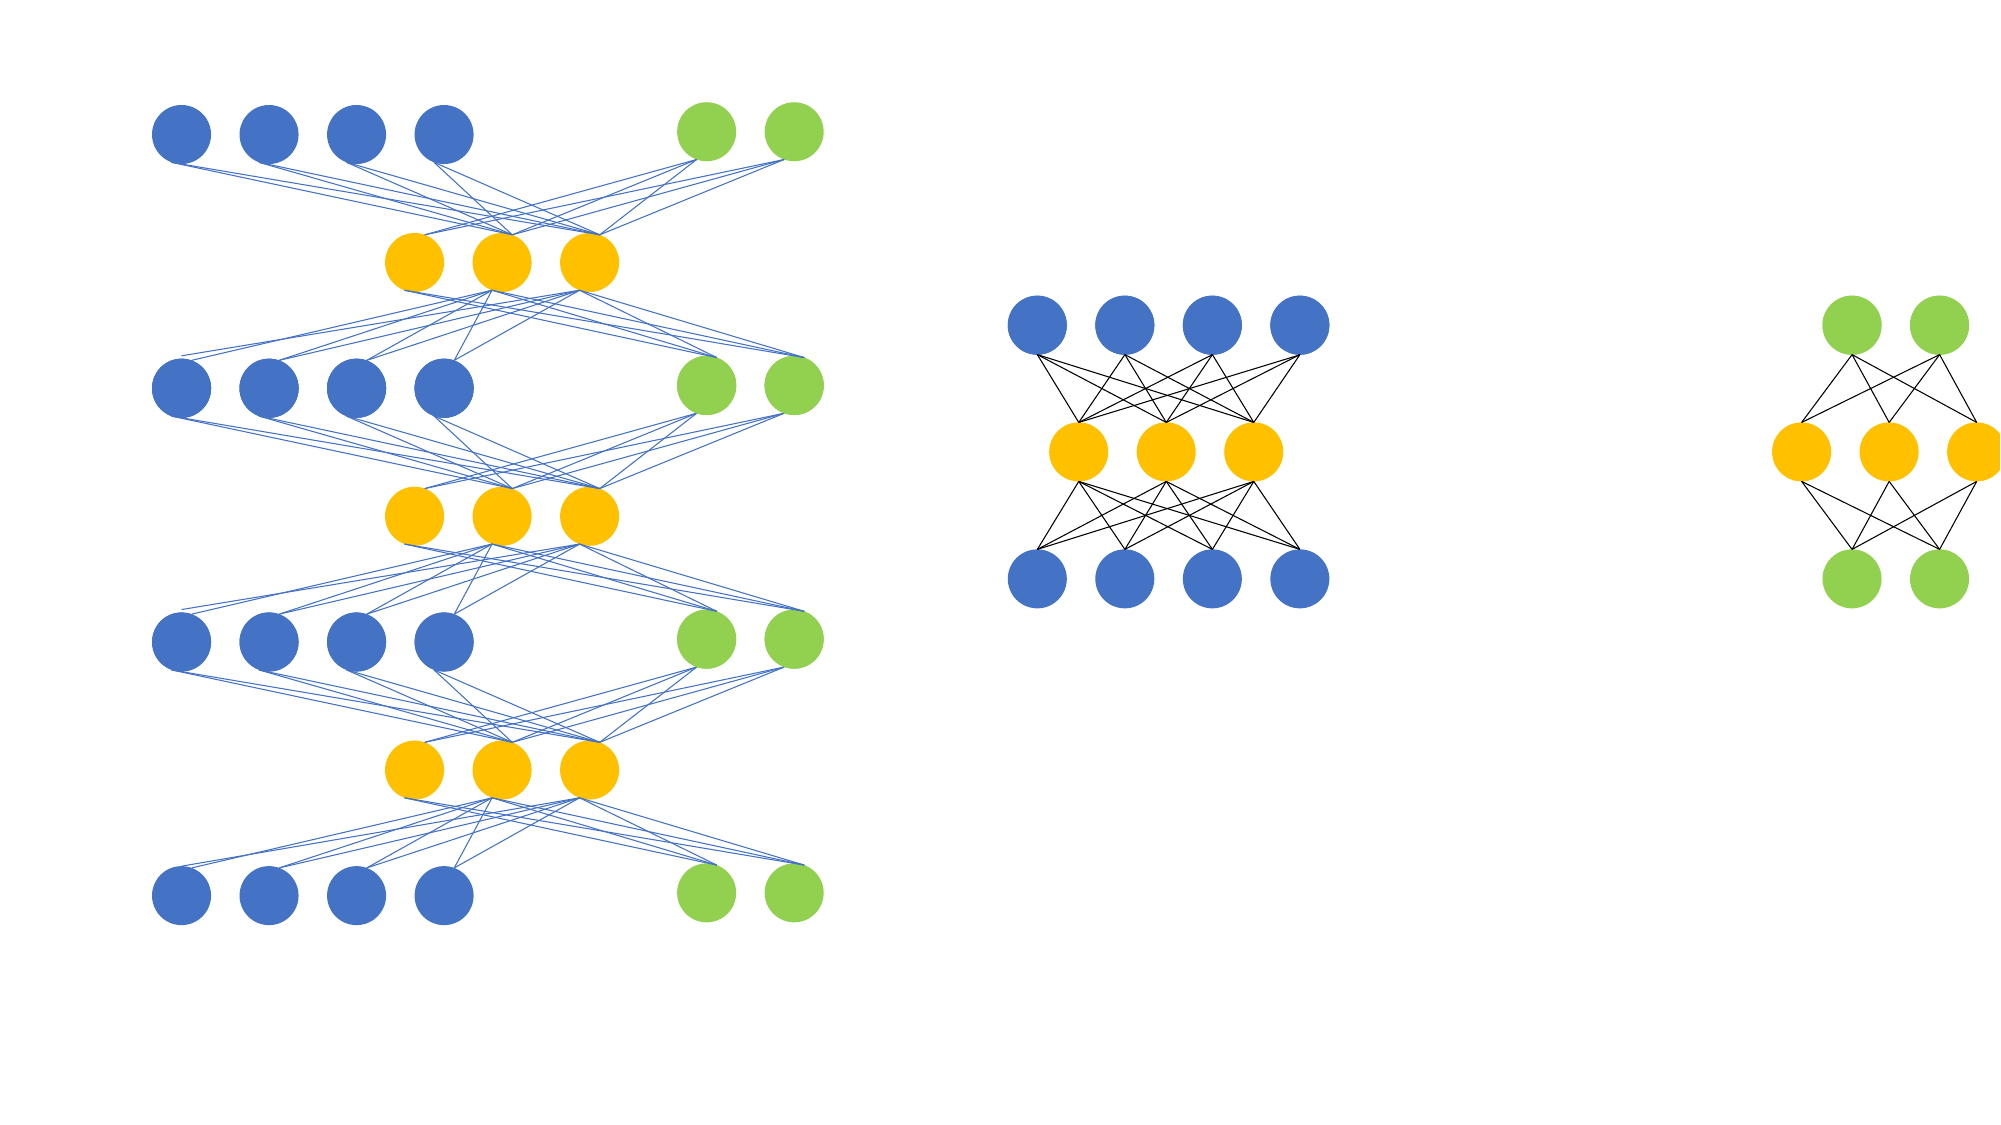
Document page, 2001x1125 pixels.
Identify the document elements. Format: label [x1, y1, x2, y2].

text_box [384, 489, 446, 544]
text_box [171, 669, 258, 743]
text_box [1124, 481, 1212, 550]
text_box [1908, 294, 1971, 354]
text_box [599, 413, 785, 489]
text_box [763, 864, 825, 924]
text_box [150, 103, 213, 164]
text_box [404, 290, 805, 358]
text_box [676, 866, 738, 924]
text_box [676, 612, 738, 666]
text_box [1253, 481, 1300, 550]
text_box [763, 101, 825, 163]
text_box [1801, 354, 1851, 423]
text_box [1858, 423, 1920, 481]
text_box [1094, 294, 1156, 354]
text_box [279, 797, 366, 868]
text_box [512, 159, 599, 235]
text_box [1908, 550, 1971, 610]
text_box [599, 159, 785, 235]
text_box [171, 162, 258, 235]
text_box [1851, 481, 1977, 550]
text_box [599, 666, 785, 743]
text_box [413, 615, 475, 666]
text_box [1181, 294, 1243, 354]
text_box [258, 669, 424, 743]
text_box [676, 358, 738, 413]
text_box [326, 103, 388, 162]
text_box [326, 615, 388, 669]
text_box [1037, 354, 1253, 423]
text_box [413, 361, 475, 413]
text_box [279, 544, 366, 615]
text_box [1135, 423, 1197, 481]
text_box [238, 868, 300, 927]
text_box [384, 235, 446, 290]
text_box [424, 666, 512, 743]
text_box [559, 489, 621, 544]
text_box [1946, 421, 2000, 483]
text_box [471, 489, 533, 544]
text_box [366, 797, 454, 868]
text_box [1181, 550, 1243, 610]
text_box [512, 413, 599, 489]
text_box [150, 357, 213, 417]
text_box [1048, 423, 1110, 481]
text_box [1890, 354, 1977, 423]
text_box [404, 544, 805, 612]
text_box [404, 797, 805, 866]
text_box [559, 743, 621, 797]
text_box [1269, 548, 1331, 610]
text_box [258, 416, 424, 489]
text_box [413, 103, 475, 159]
text_box [366, 544, 454, 615]
text_box [191, 610, 279, 615]
text_box [150, 611, 213, 671]
text_box [1212, 481, 1253, 550]
text_box [763, 356, 825, 416]
text_box [1253, 354, 1300, 423]
text_box [238, 103, 300, 162]
text_box [1006, 294, 1068, 356]
text_box [512, 666, 599, 743]
text_box [171, 416, 258, 489]
text_box [1006, 548, 1068, 610]
text_box [1037, 481, 1124, 550]
text_box [150, 865, 213, 927]
text_box [1801, 481, 1851, 550]
text_box [1851, 354, 1890, 423]
text_box [763, 610, 825, 670]
text_box [238, 361, 300, 416]
text_box [181, 797, 279, 867]
text_box [1269, 294, 1331, 356]
text_box [238, 615, 300, 669]
text_box [181, 290, 279, 356]
text_box [424, 159, 512, 235]
text_box [258, 162, 424, 235]
text_box [559, 235, 621, 290]
text_box [279, 290, 366, 361]
text_box [471, 235, 533, 290]
text_box [326, 361, 388, 416]
text_box [181, 544, 279, 610]
text_box [1223, 423, 1285, 481]
text_box [424, 413, 512, 489]
text_box [676, 101, 738, 159]
text_box [471, 743, 533, 797]
text_box [1094, 550, 1156, 610]
text_box [191, 356, 279, 361]
text_box [1821, 294, 1883, 354]
text_box [366, 290, 454, 361]
text_box [1771, 421, 1833, 483]
text_box [1821, 550, 1883, 610]
text_box [384, 743, 446, 797]
text_box [413, 868, 475, 927]
text_box [326, 868, 388, 927]
